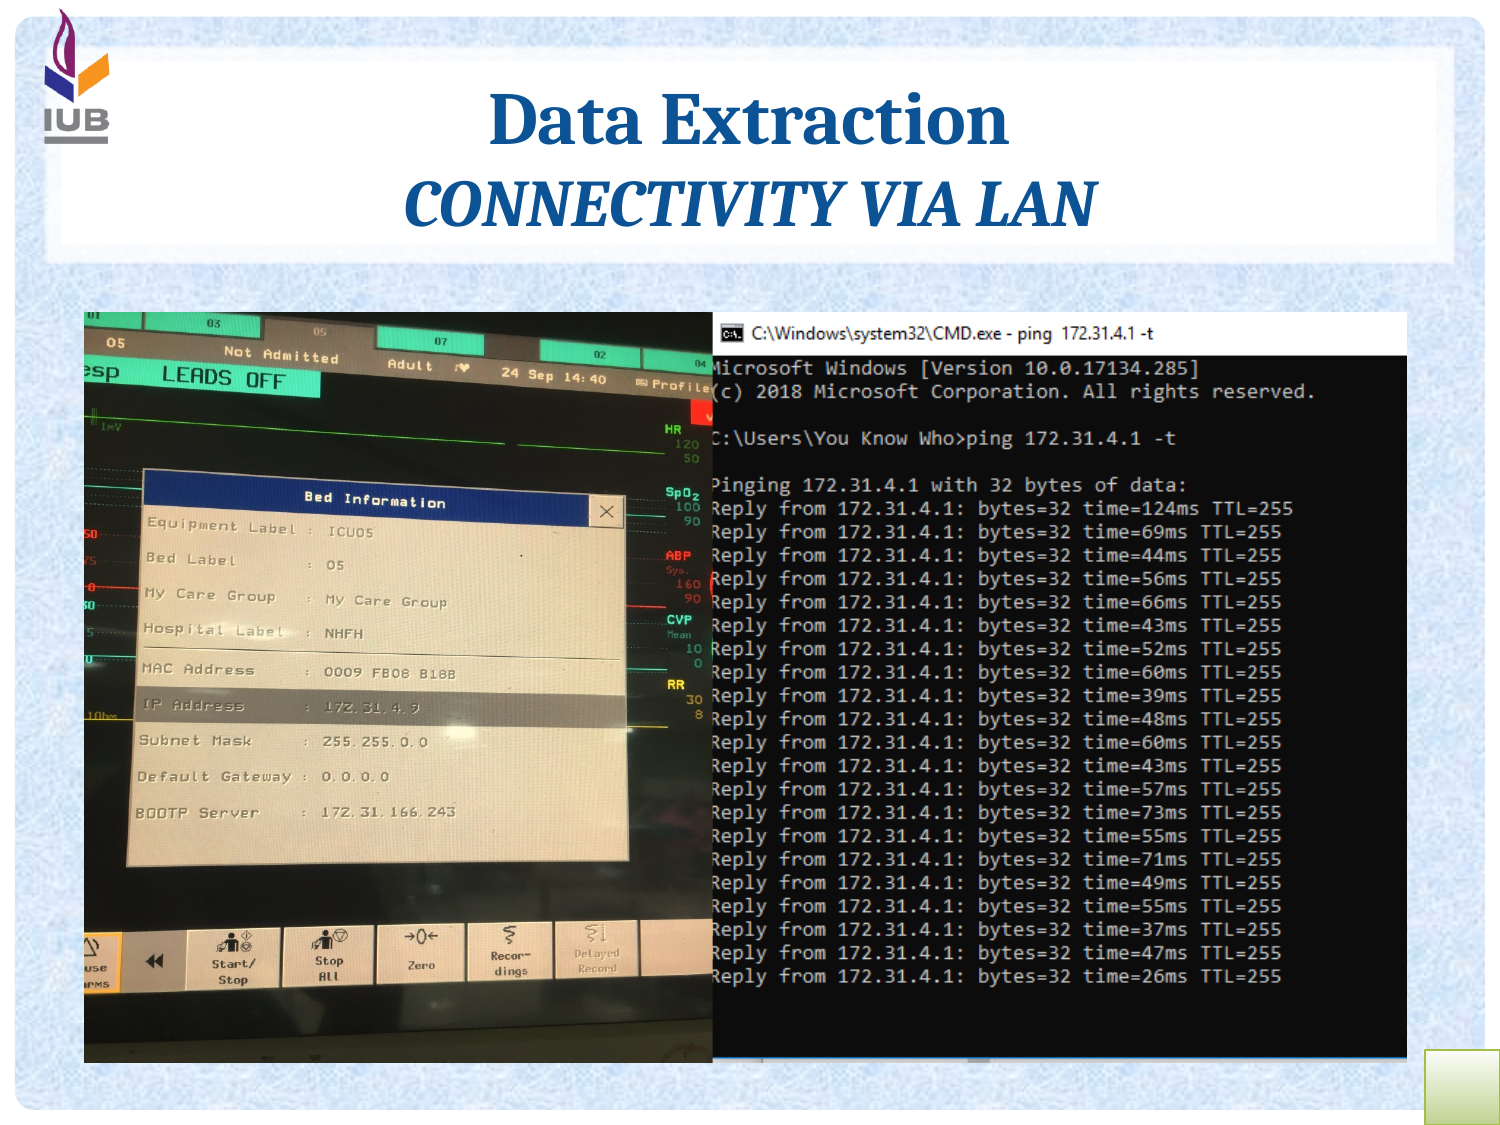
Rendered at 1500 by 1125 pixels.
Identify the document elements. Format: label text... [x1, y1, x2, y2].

picture [0, 0, 1485, 1110]
text_box [1424, 1049, 1500, 1125]
title Data Extraction Connectivity via lan [45, 50, 1455, 260]
